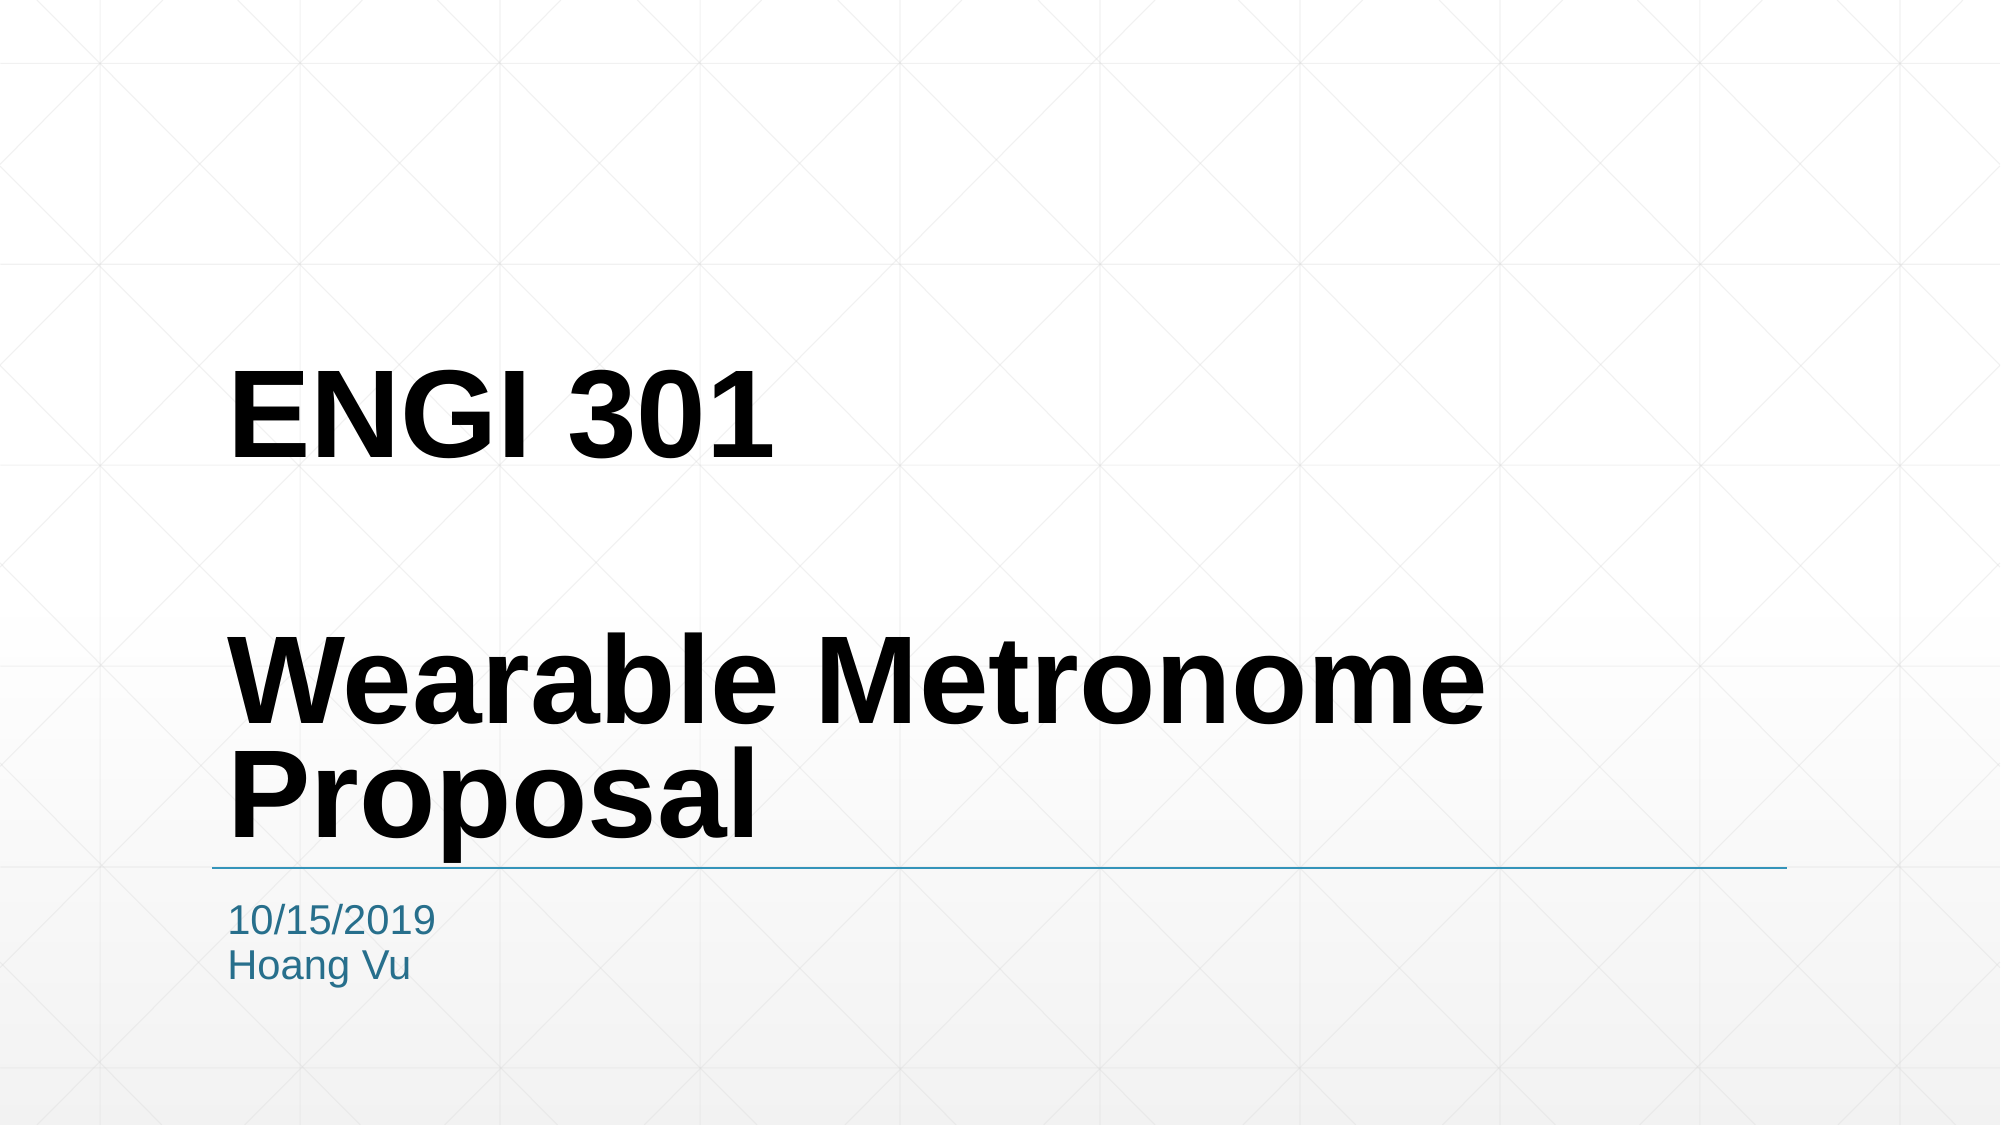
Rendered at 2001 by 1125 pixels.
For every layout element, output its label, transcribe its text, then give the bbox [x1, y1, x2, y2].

subtitle 10/15/2019 Hoang Vu [212, 891, 1788, 1075]
title ENGI 301 Wearable Metronome Proposal [212, 313, 1838, 869]
